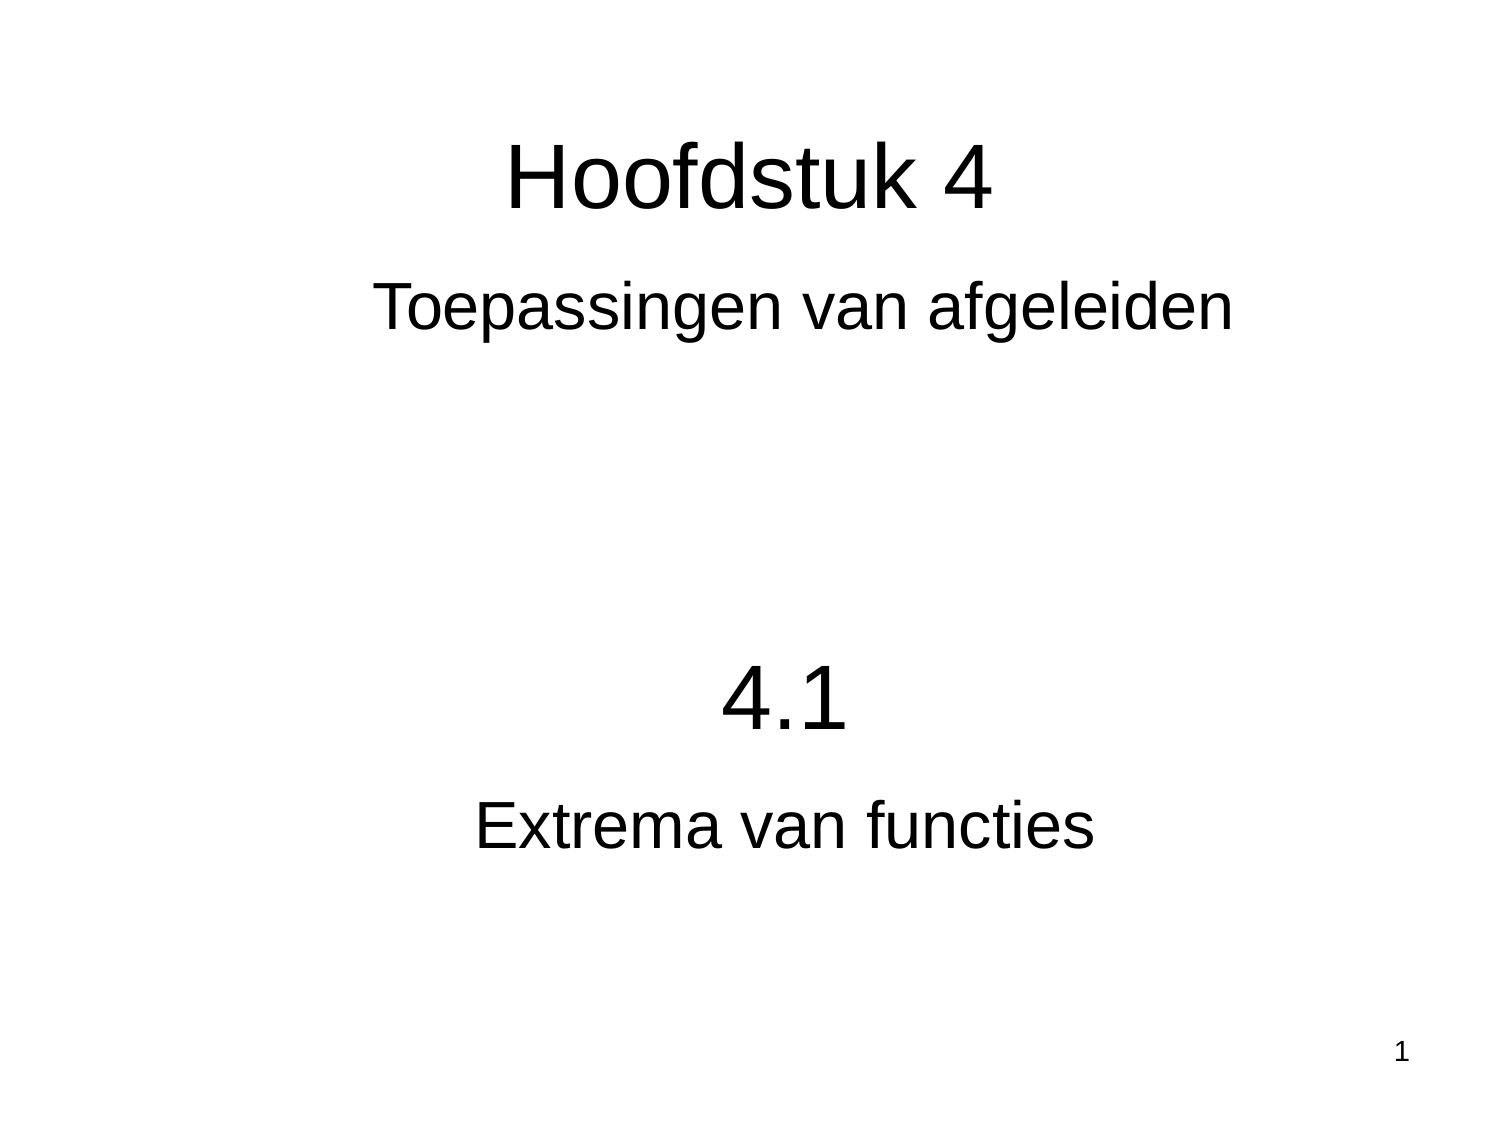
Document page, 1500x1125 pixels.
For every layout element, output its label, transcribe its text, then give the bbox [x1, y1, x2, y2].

text_box Extrema van functies [260, 774, 1311, 1063]
slide_number 1 [1074, 1024, 1426, 1103]
text_box 4.1 [147, 599, 1423, 787]
text_box Toepassingen van afgeleiden [278, 255, 1329, 543]
text_box Hoofdstuk 4 [112, 78, 1388, 266]
